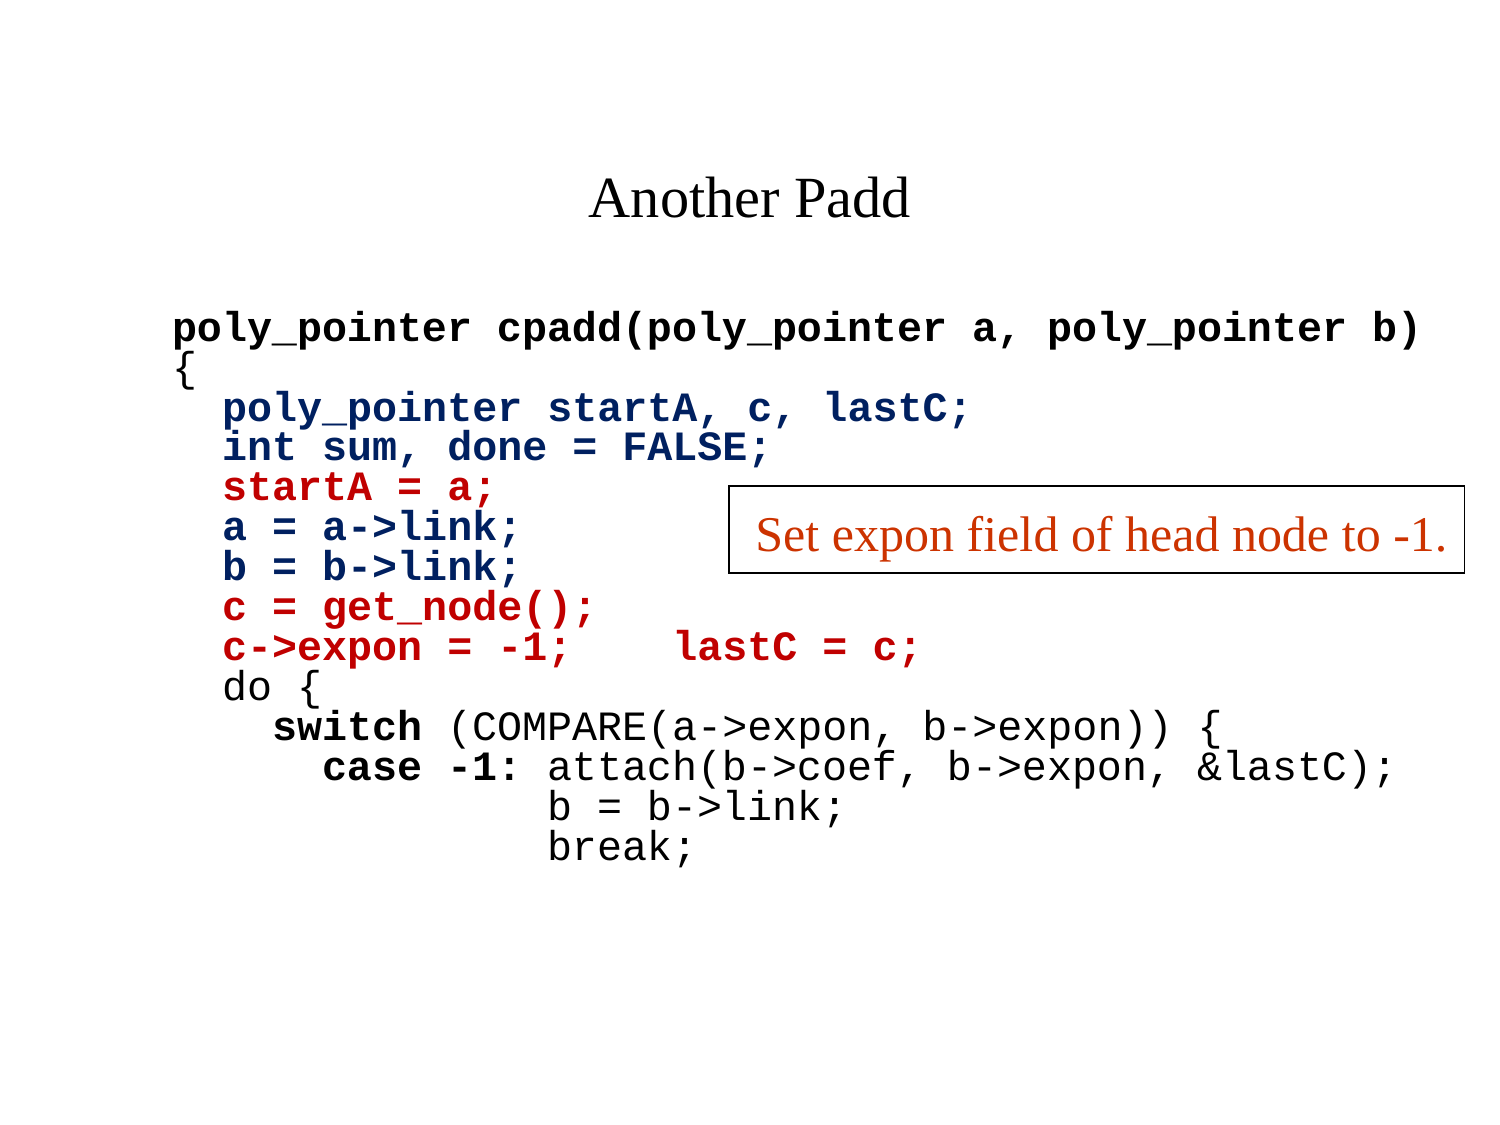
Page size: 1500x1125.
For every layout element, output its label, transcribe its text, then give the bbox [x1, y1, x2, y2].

text_box poly_pointer cpadd(poly_pointer a, poly_pointer b) { poly_pointer startA, c, lastC; int sum, done = FALSE; startA = a; a = a->link; b = b->link; c = get_node(); c->expon = -1; lastC = c; do { switch (COMPARE(a->expon, b->expon)) { case -1: attach(b->coef, b->expon, &lastC); b = b->link; break; [157, 301, 1500, 1014]
text_box Another Padd [59, 99, 1441, 288]
text_box [729, 486, 1465, 573]
